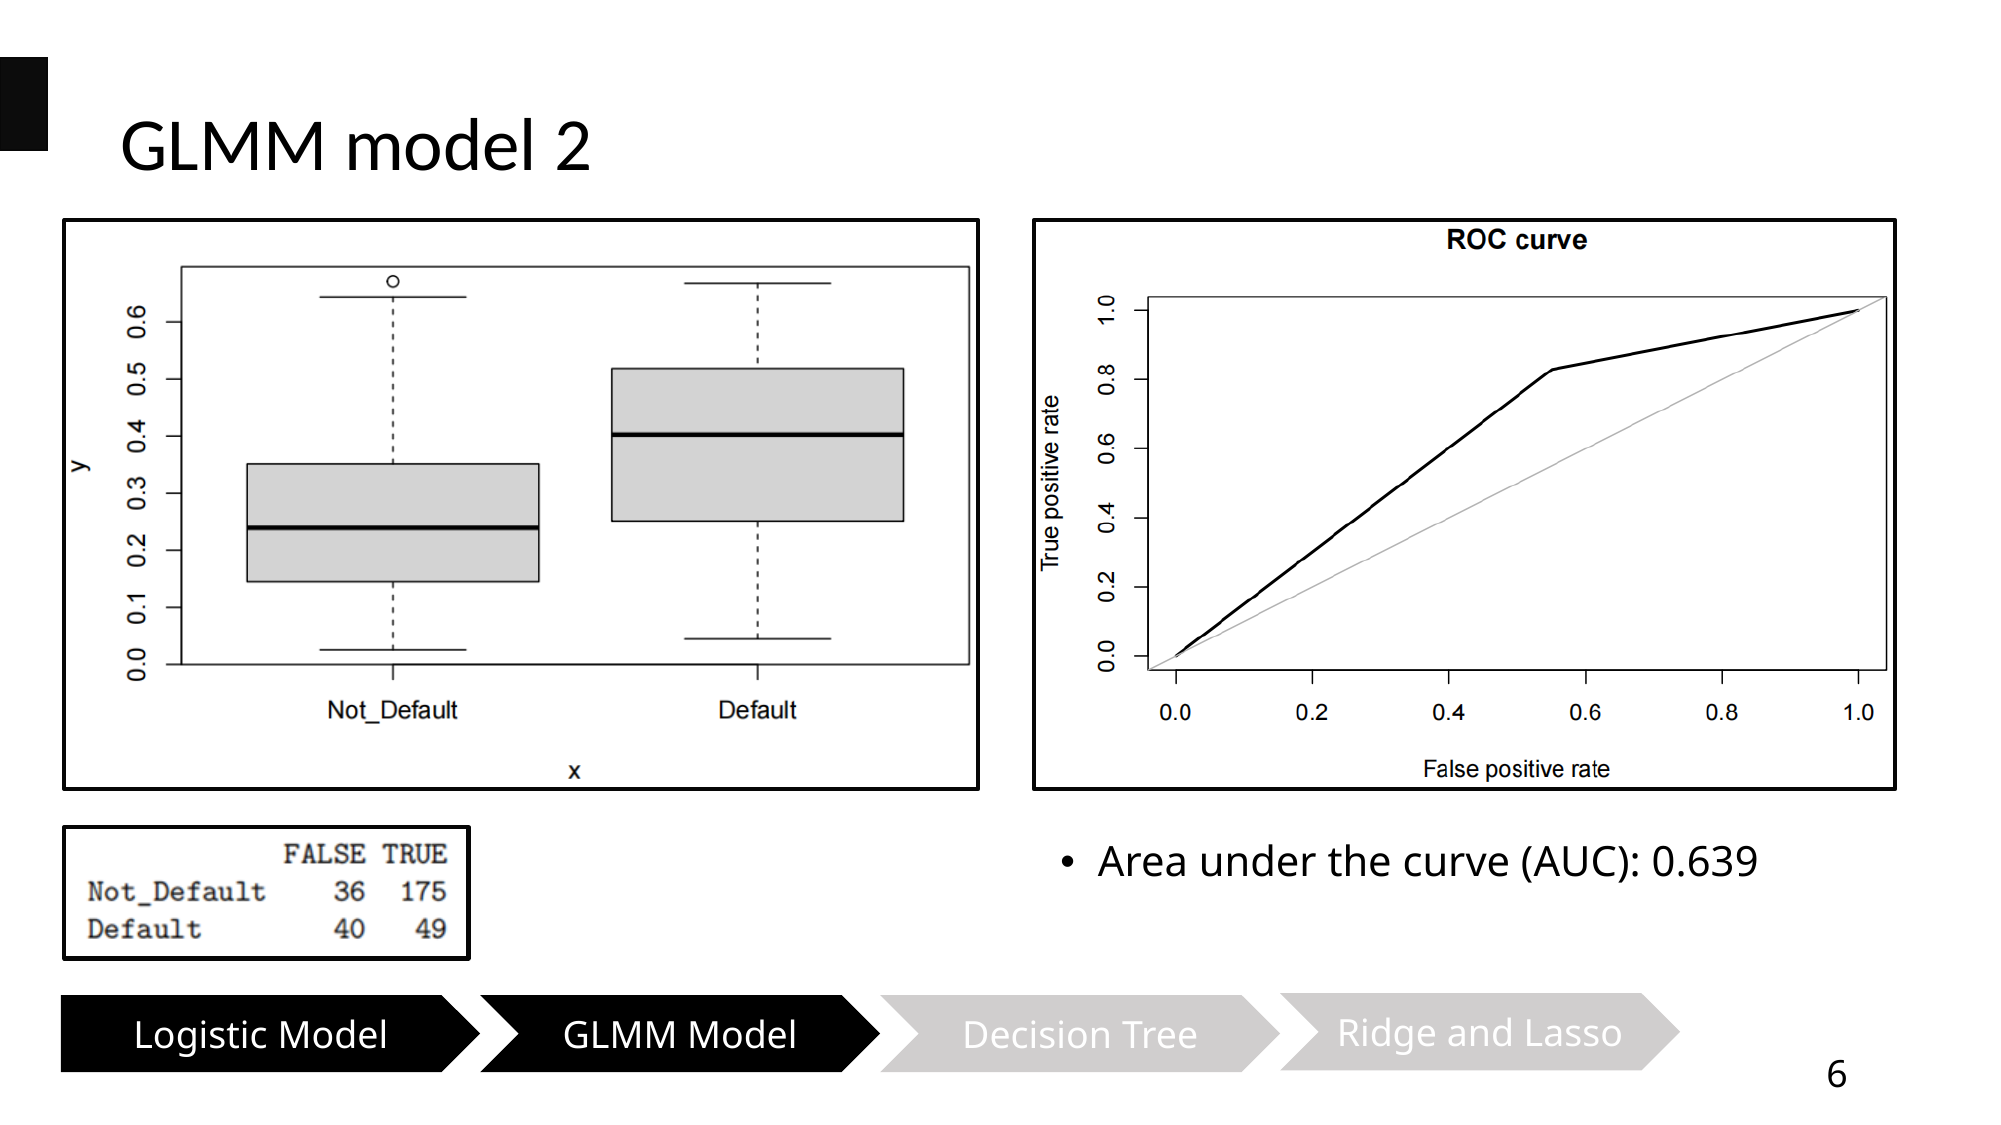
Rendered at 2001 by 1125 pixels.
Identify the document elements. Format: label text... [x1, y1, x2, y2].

text_box GLMM model 2 [105, 52, 1895, 240]
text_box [60, 993, 1681, 1073]
picture [66, 828, 467, 957]
picture [66, 222, 977, 788]
picture [1035, 222, 1893, 788]
text_box Area under the curve (AUC): 0.639 [1035, 833, 1817, 979]
text_box 6 [1412, 1042, 1863, 1103]
text_box [0, 57, 48, 151]
